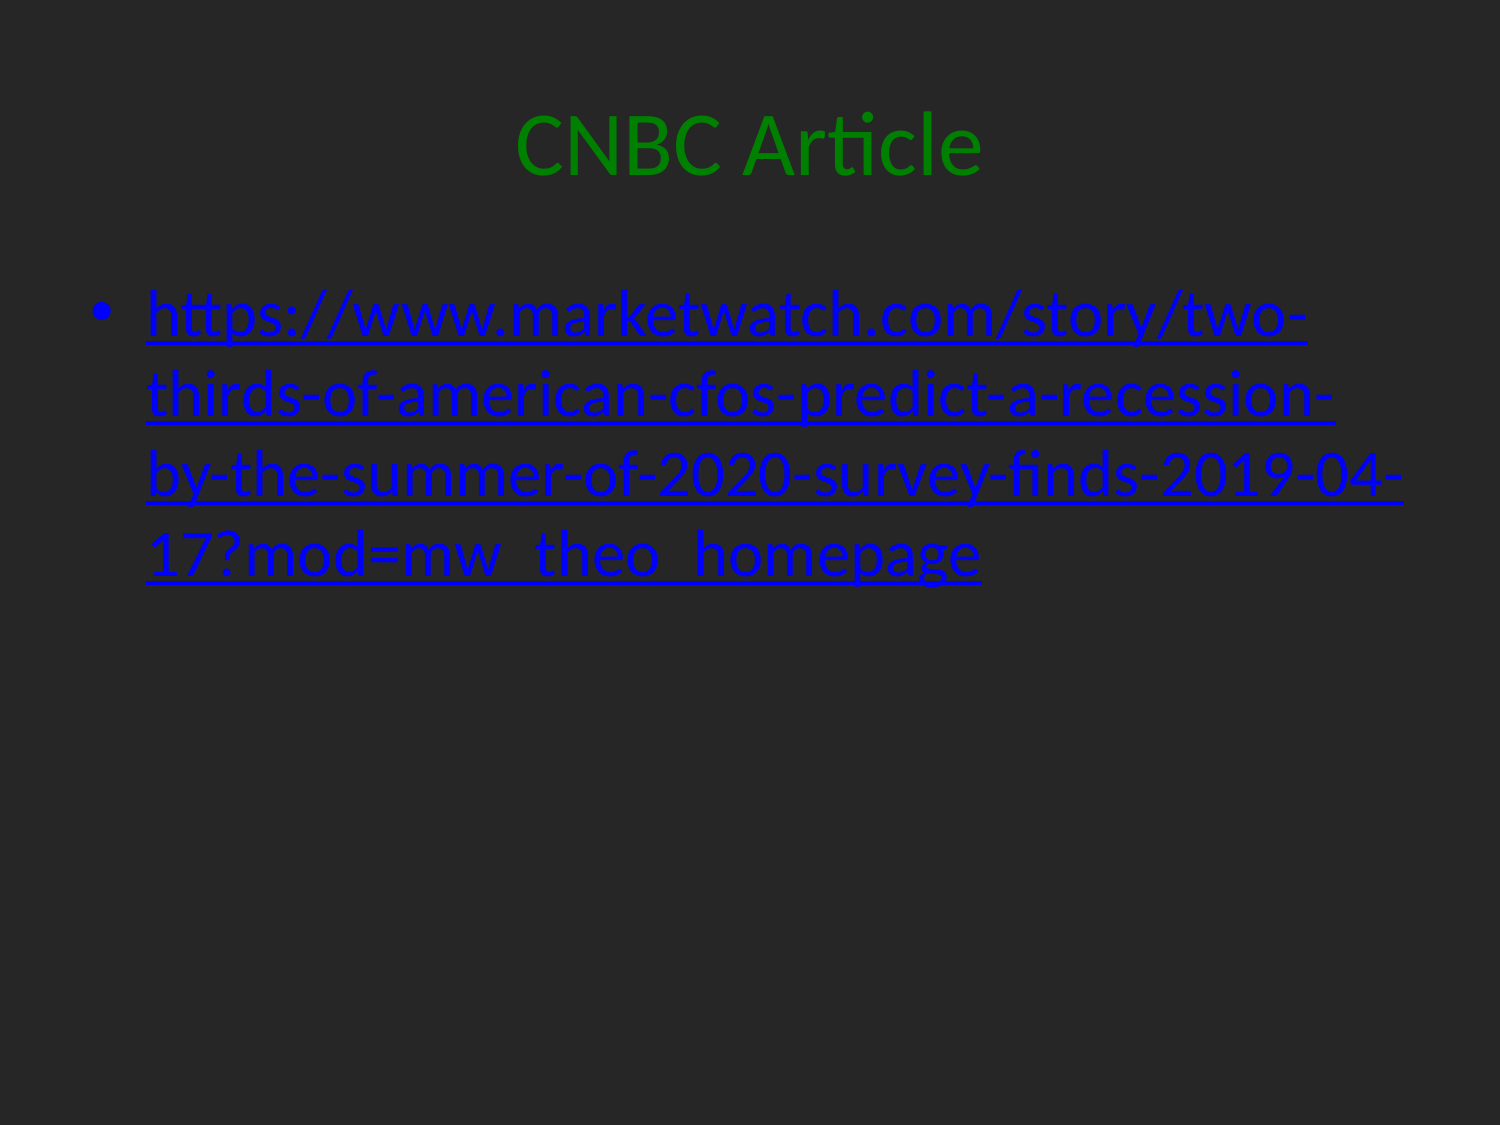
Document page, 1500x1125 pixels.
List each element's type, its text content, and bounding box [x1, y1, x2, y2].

title CNBC Article [75, 45, 1425, 233]
list https://www.marketwatch.com/story/two-thirds-of-american-cfos-predict-a-recession-by-the-summer-of-2020-survey-finds-2019-04-17?mod=mw_theo_homepage [75, 262, 1425, 1005]
